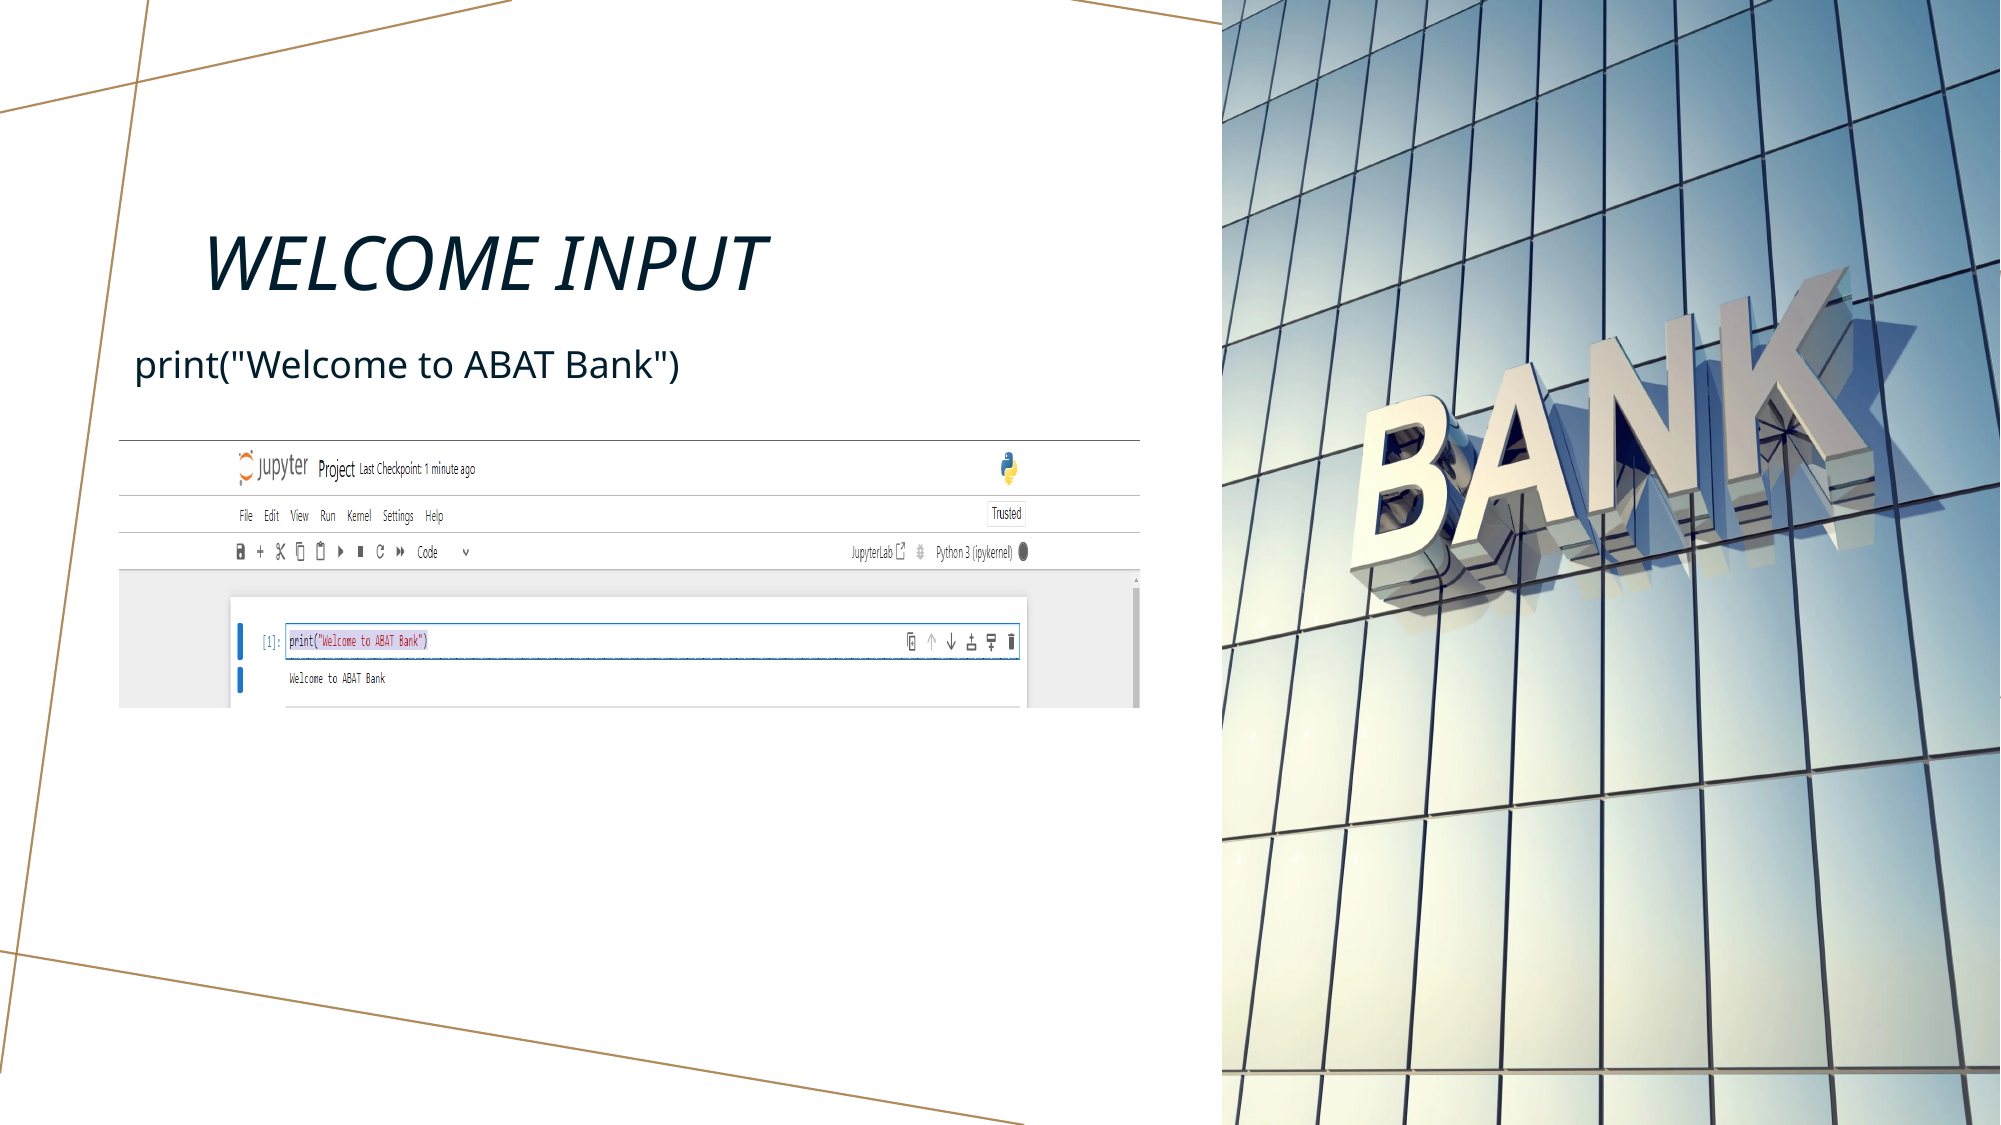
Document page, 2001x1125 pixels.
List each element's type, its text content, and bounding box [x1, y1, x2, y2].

list print("Welcome to ABAT Bank") [119, 333, 1200, 861]
title WELCOME INPUT [187, 87, 1221, 315]
picture [119, 440, 1140, 708]
picture [1222, 0, 2000, 1125]
